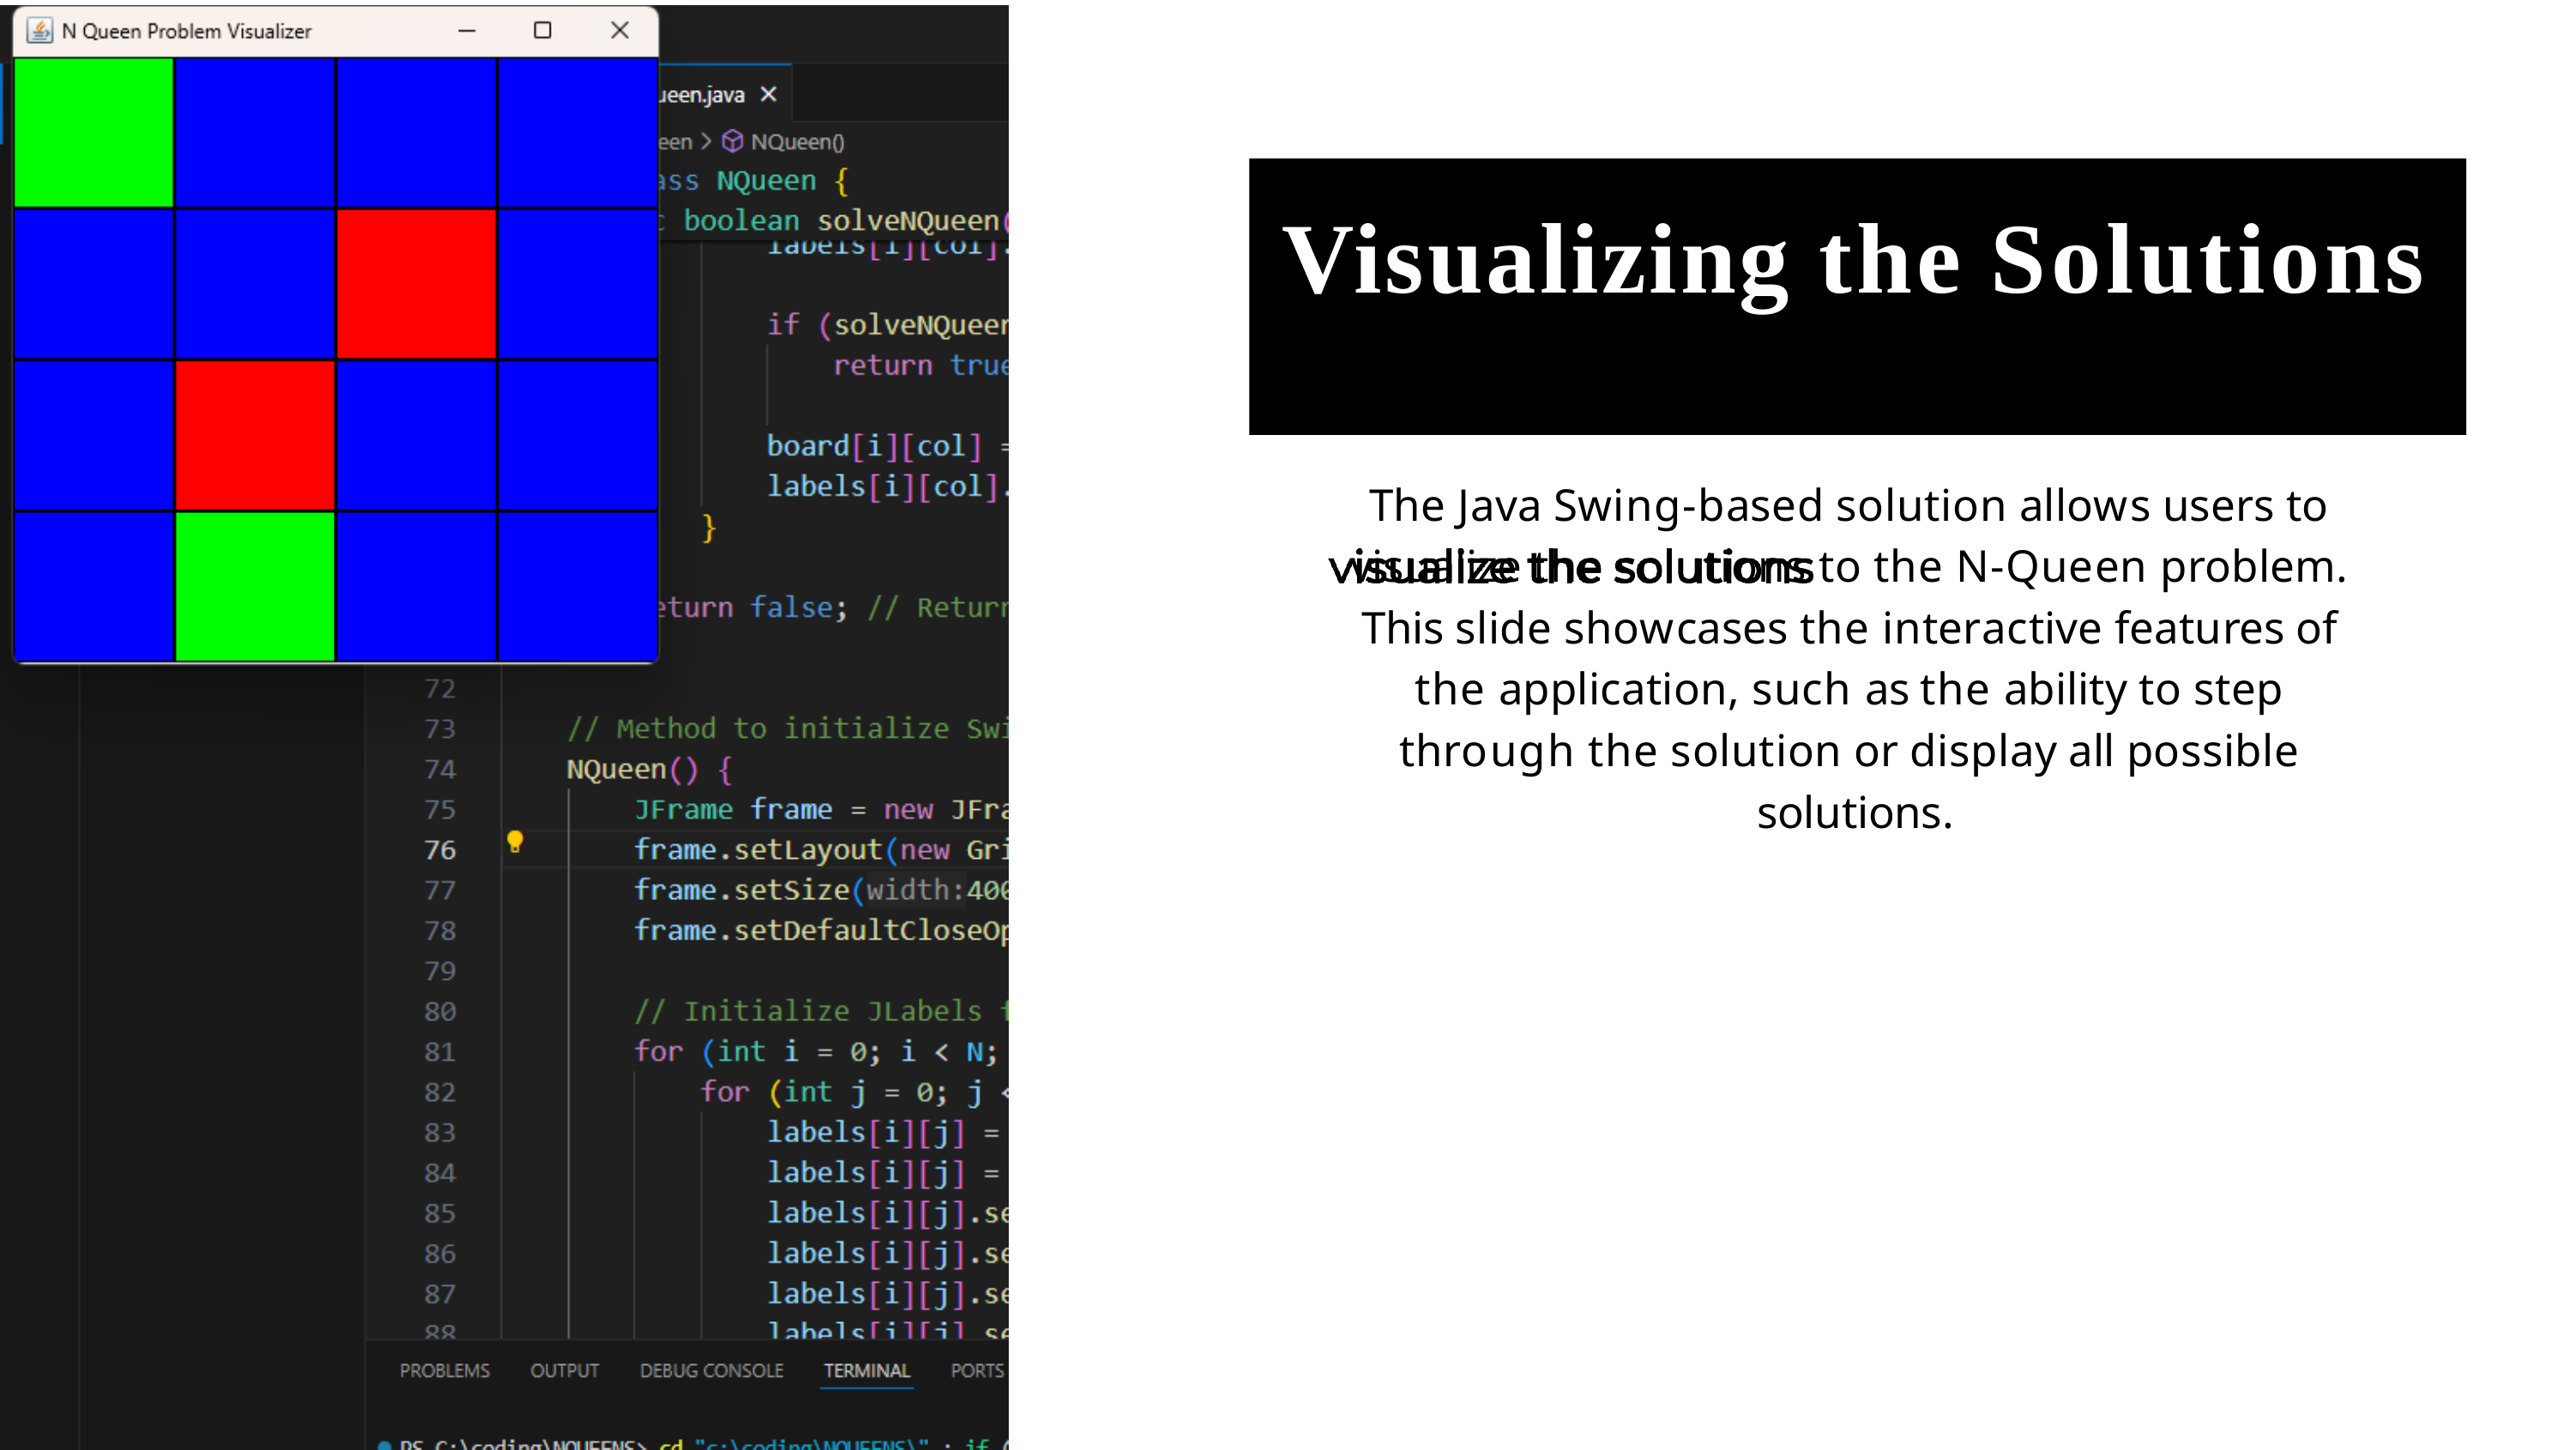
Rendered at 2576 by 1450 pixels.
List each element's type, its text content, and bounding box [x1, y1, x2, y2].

picture [0, 5, 1010, 1450]
picture [1328, 547, 1813, 584]
text_box The Java Swing-based solution allows users to visualize the solutions to the N-Queen problem. This slide showcases the interactive features of the application, such as the ability to step through the solution or display all possible solutions. [1326, 467, 2384, 837]
title Visualizing the Solutions [1249, 158, 2467, 435]
